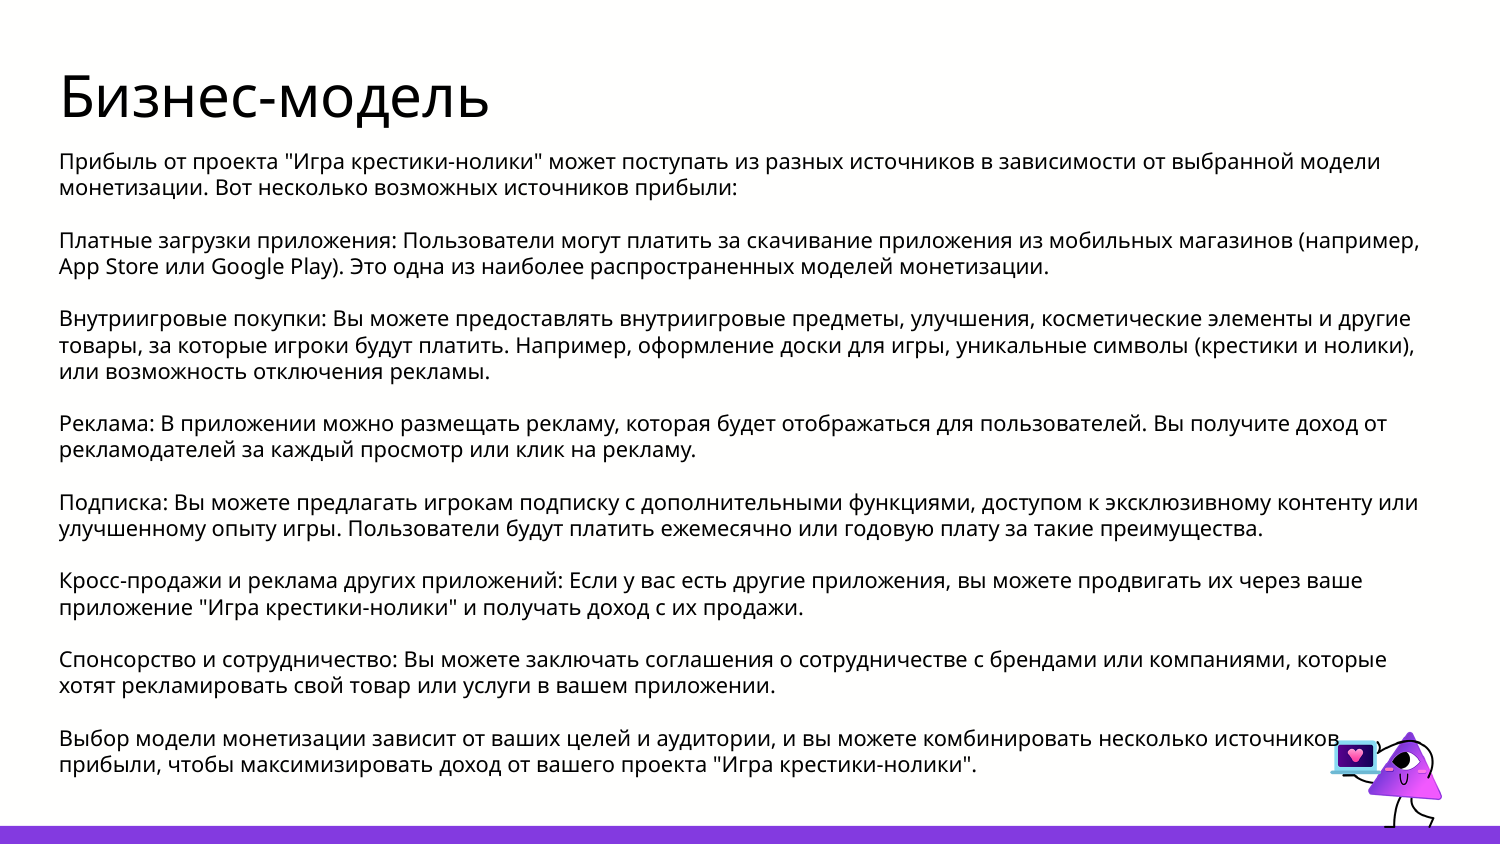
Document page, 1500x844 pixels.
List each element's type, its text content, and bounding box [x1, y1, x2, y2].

title Бизнес-модель [59, 59, 1441, 147]
list Прибыль от проекта "Игра крестики-нолики" может поступать из разных источников в зависимости от выбранной модели монетизации. Вот несколько возможных источников прибыли: Платные загрузки приложения: Пользователи могут платить за скачивание приложения из мобильных магазинов (например, App Store или Google Play). Это одна из наиболее распространенных моделей монетизации. Внутриигровые покупки: Вы можете предоставлять внутриигровые предметы, улучшения, косметические элементы и другие товары, за которые игроки будут платить. Например, оформление доски для игры, уникальные символы (крестики и нолики), или возможность отключения рекламы. Реклама: В приложении можно размещать рекламу, которая будет отображаться для пользователей. Вы получите доход от рекламодателей за каждый просмотр или клик на рекламу. Подписка: Вы можете предлагать игрокам подписку с дополнительными функциями, доступом к эксклюзивному контенту или улучшенному опыту игры. Пользователи будут платить ежемесячно или годовую плату за такие преимущества. Кросс-продажи и реклама других приложений: Если у вас есть другие приложения, вы можете продвигать их через ваше приложение "Игра крестики-нолики" и получать доход с их продажи. Спонсорство и сотрудничество: Вы можете заключать соглашения о сотрудничестве с брендами или компаниями, которые хотят рекламировать свой товар или услуги в вашем приложении. Выбор модели монетизации зависит от ваших целей и аудитории, и вы можете комбинировать несколько источников прибыли, чтобы максимизировать доход от вашего проекта "Игра крестики-нолики". [59, 147, 1442, 647]
picture [1330, 725, 1442, 828]
